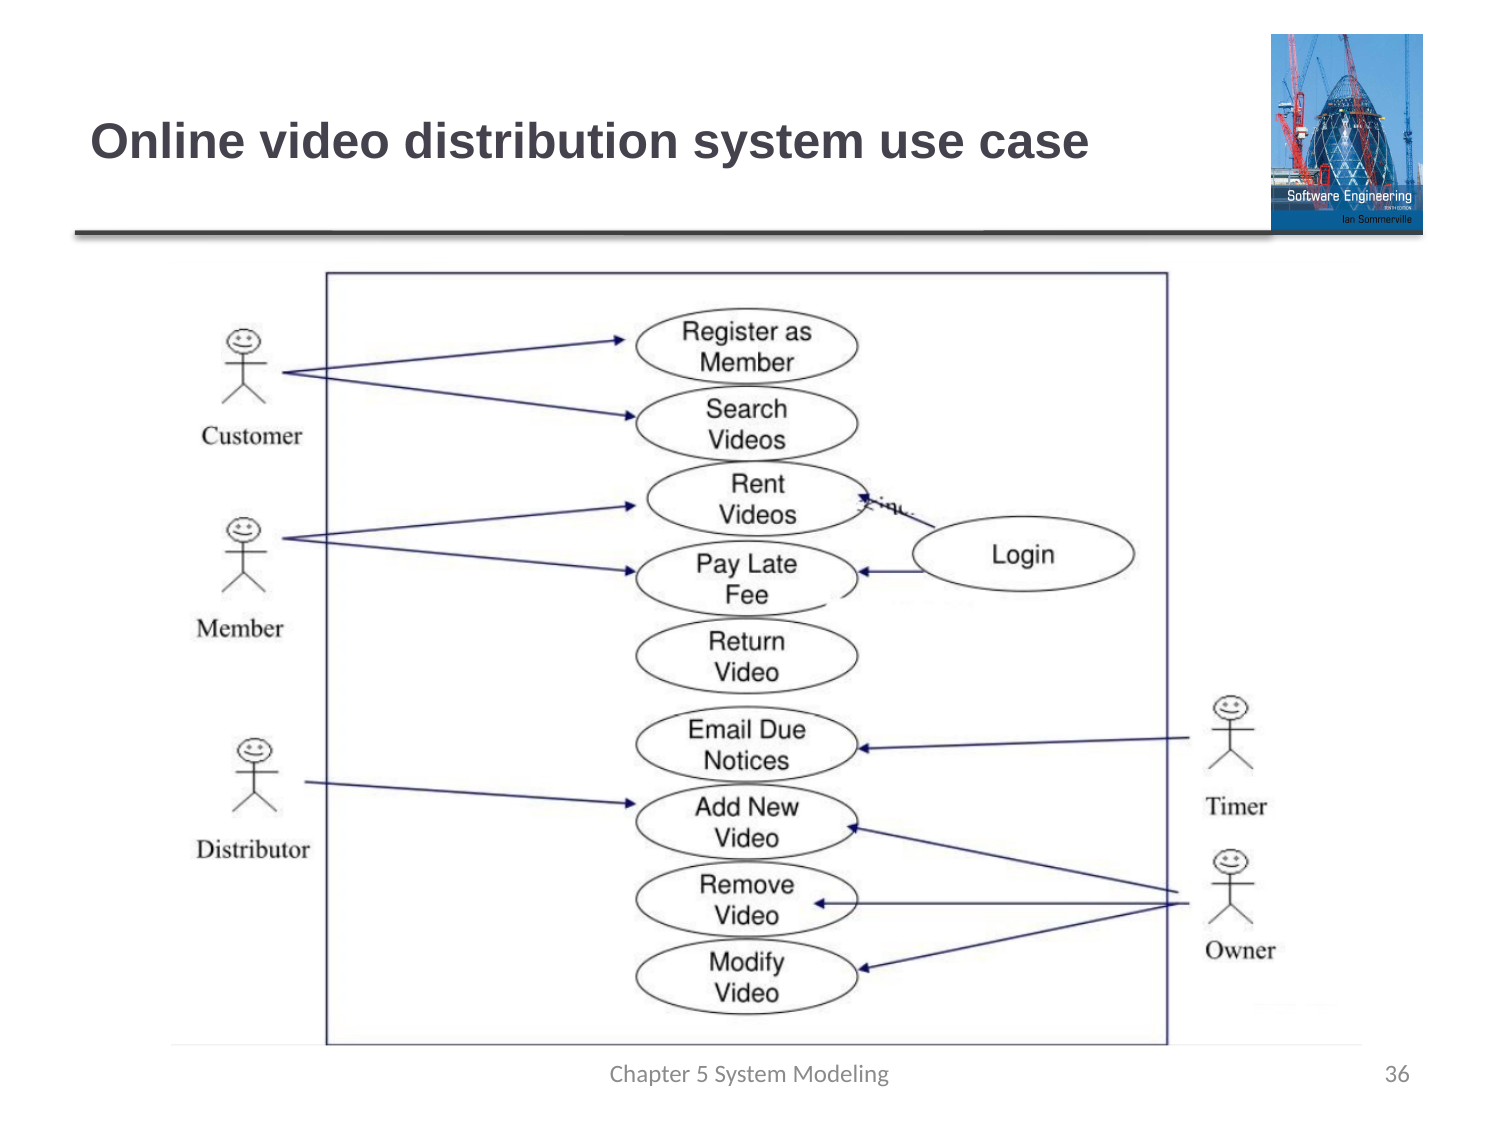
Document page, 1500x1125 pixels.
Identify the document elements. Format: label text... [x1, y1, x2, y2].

footer Chapter 5 System Modeling [512, 1070, 988, 1103]
picture [1271, 34, 1423, 230]
picture [171, 261, 1362, 1062]
title Online video distribution system use case [74, 44, 1272, 233]
slide_number 36 [1074, 1042, 1425, 1103]
